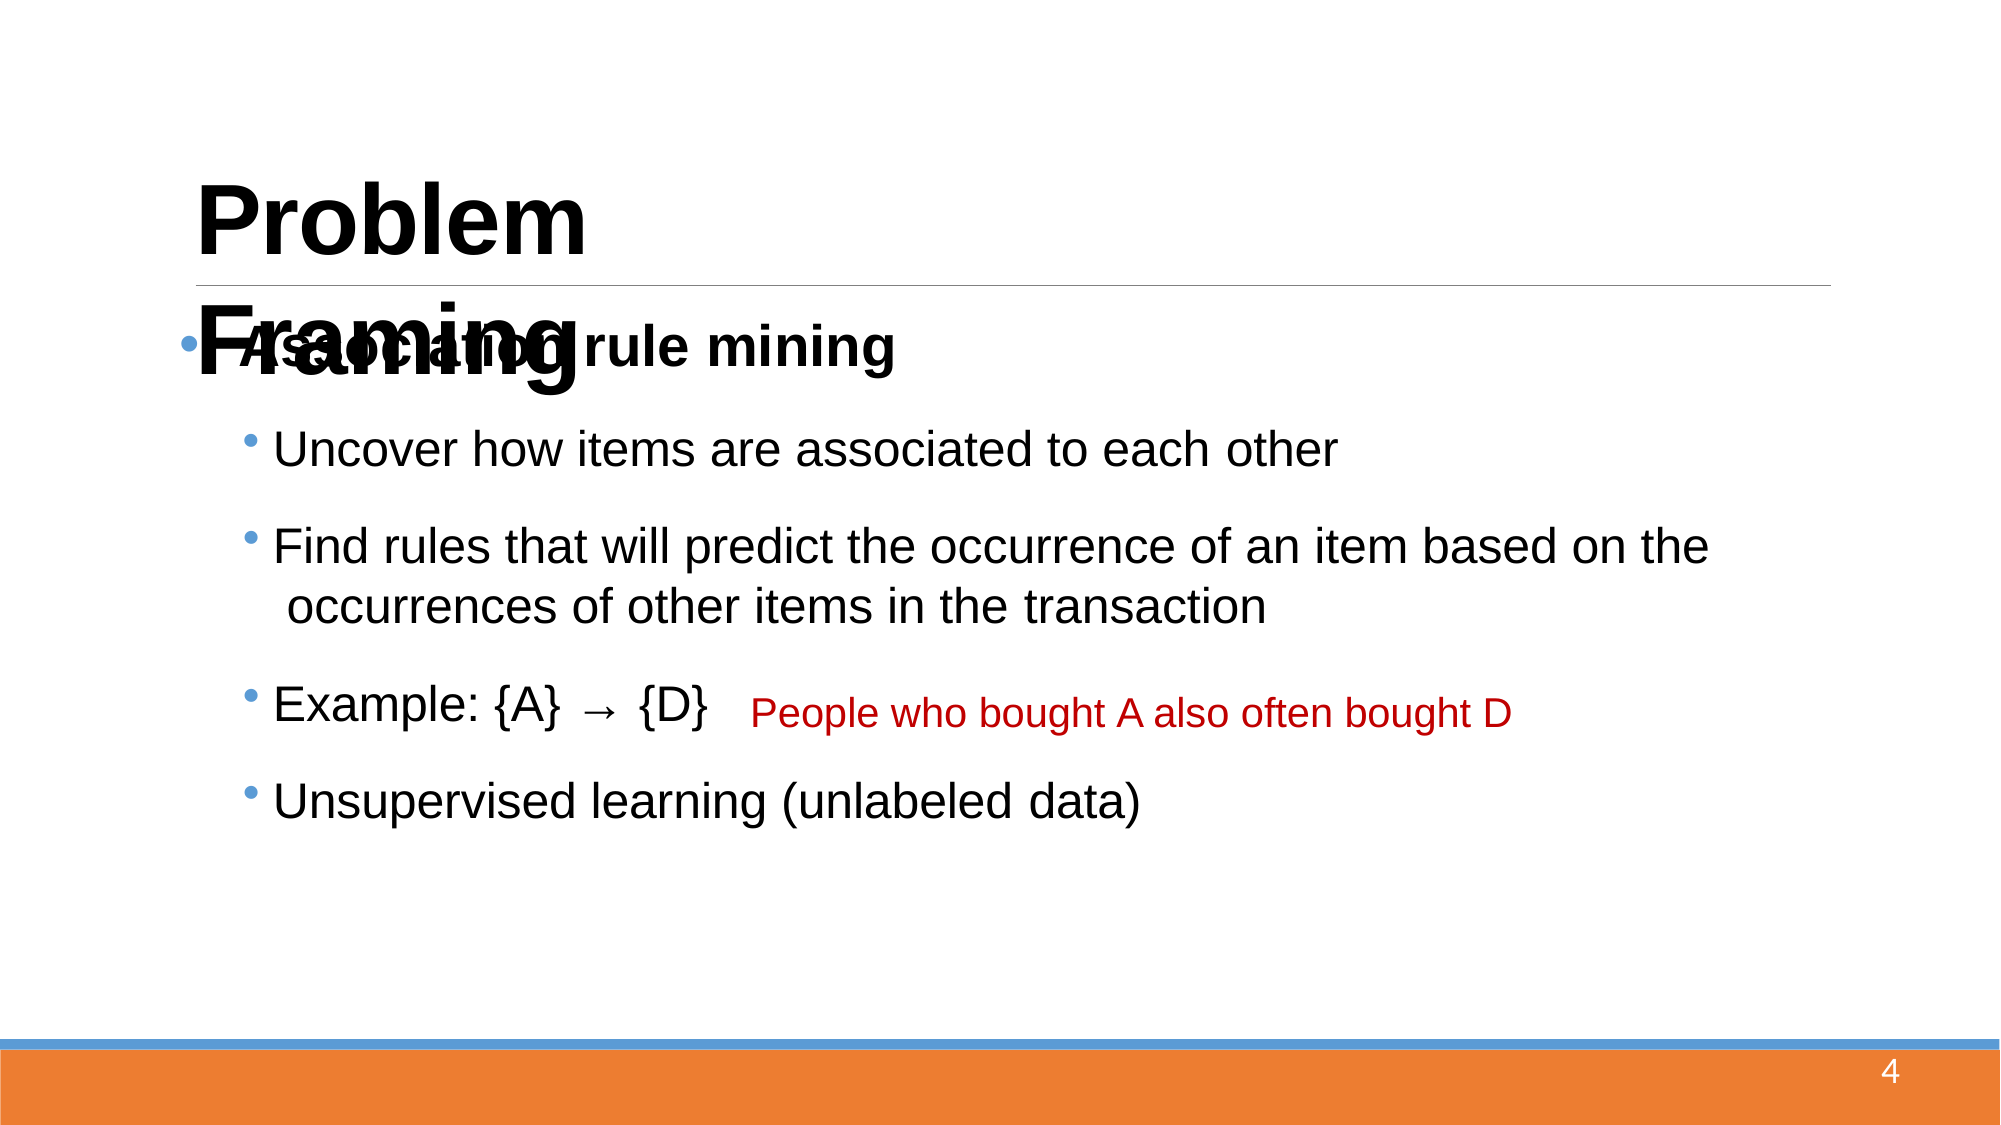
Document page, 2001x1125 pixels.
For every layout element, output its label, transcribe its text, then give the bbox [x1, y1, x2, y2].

slide_number 4 [1440, 1046, 1900, 1092]
text_box Association rule mining Uncover how items are associated to each other Find rules that will predict the occurrence of an item based on the occurrences of other items in the transaction [177, 306, 1721, 634]
text_box Example: {A} → {D} [240, 669, 712, 732]
text_box People who bought A also often bought D [748, 683, 1516, 736]
text_box Unsupervised learning (unlabeled data) [240, 766, 1149, 829]
title Problem Framing [192, 152, 1005, 306]
